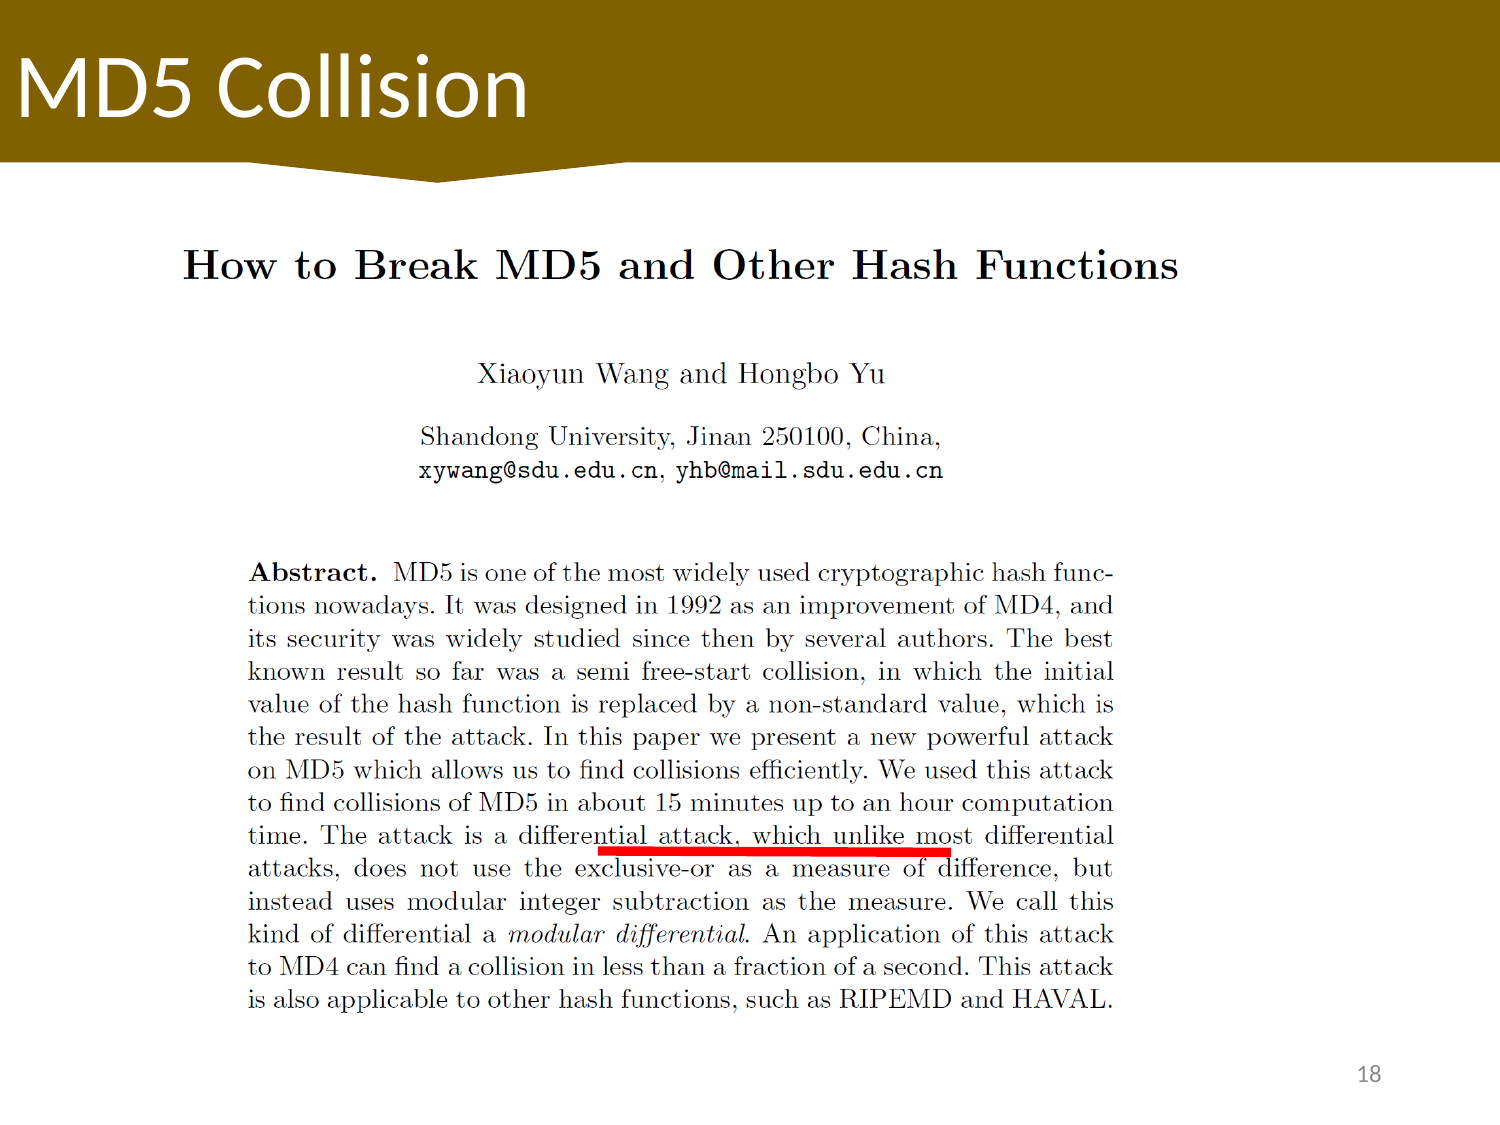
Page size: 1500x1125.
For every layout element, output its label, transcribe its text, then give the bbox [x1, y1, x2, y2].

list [170, 236, 1202, 1043]
text_box MD5 Collision [0, 0, 1500, 184]
slide_number 18 [1059, 1042, 1397, 1103]
